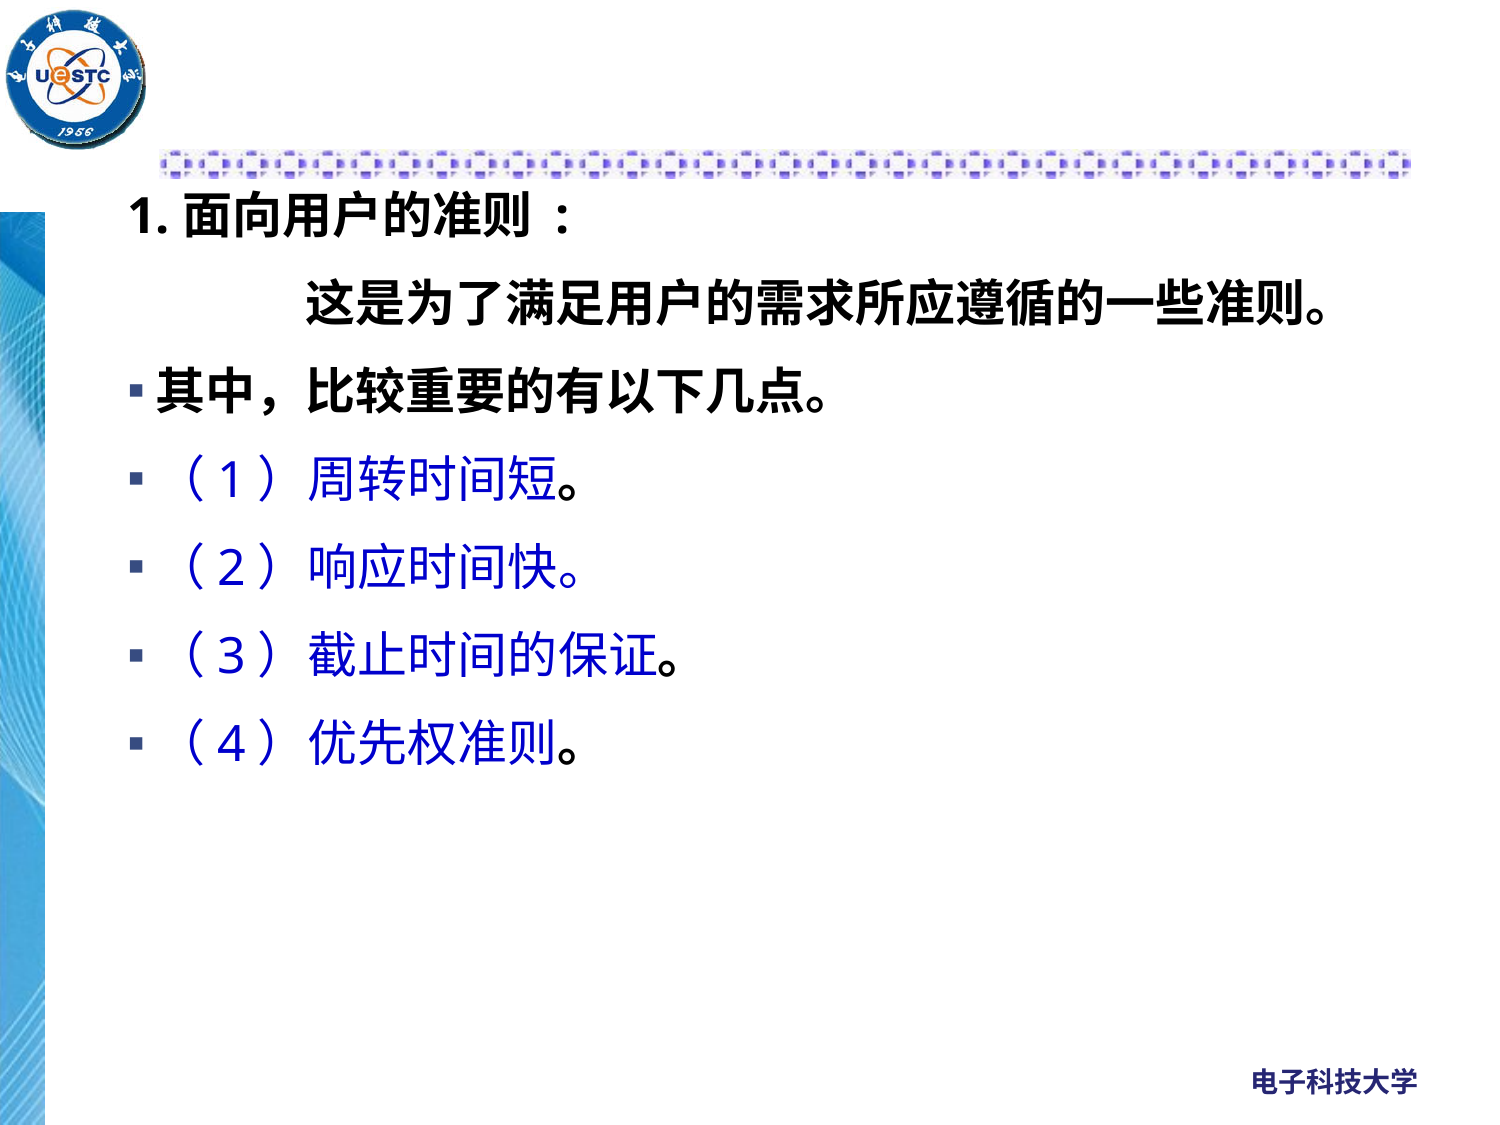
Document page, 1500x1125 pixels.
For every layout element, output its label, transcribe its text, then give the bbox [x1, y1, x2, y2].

list 1.面向用户的准则 : 这是为了满足用户的需求所应遵循的一些准则。 其中，比较重要的有以下几点。 （1）周转时间短。 （2）响应时间快。 （3）截止时间的保证。 （4）优先权准则。 [112, 175, 1388, 1000]
picture [0, 212, 45, 1125]
picture [5, 0, 146, 150]
picture [159, 149, 1411, 179]
